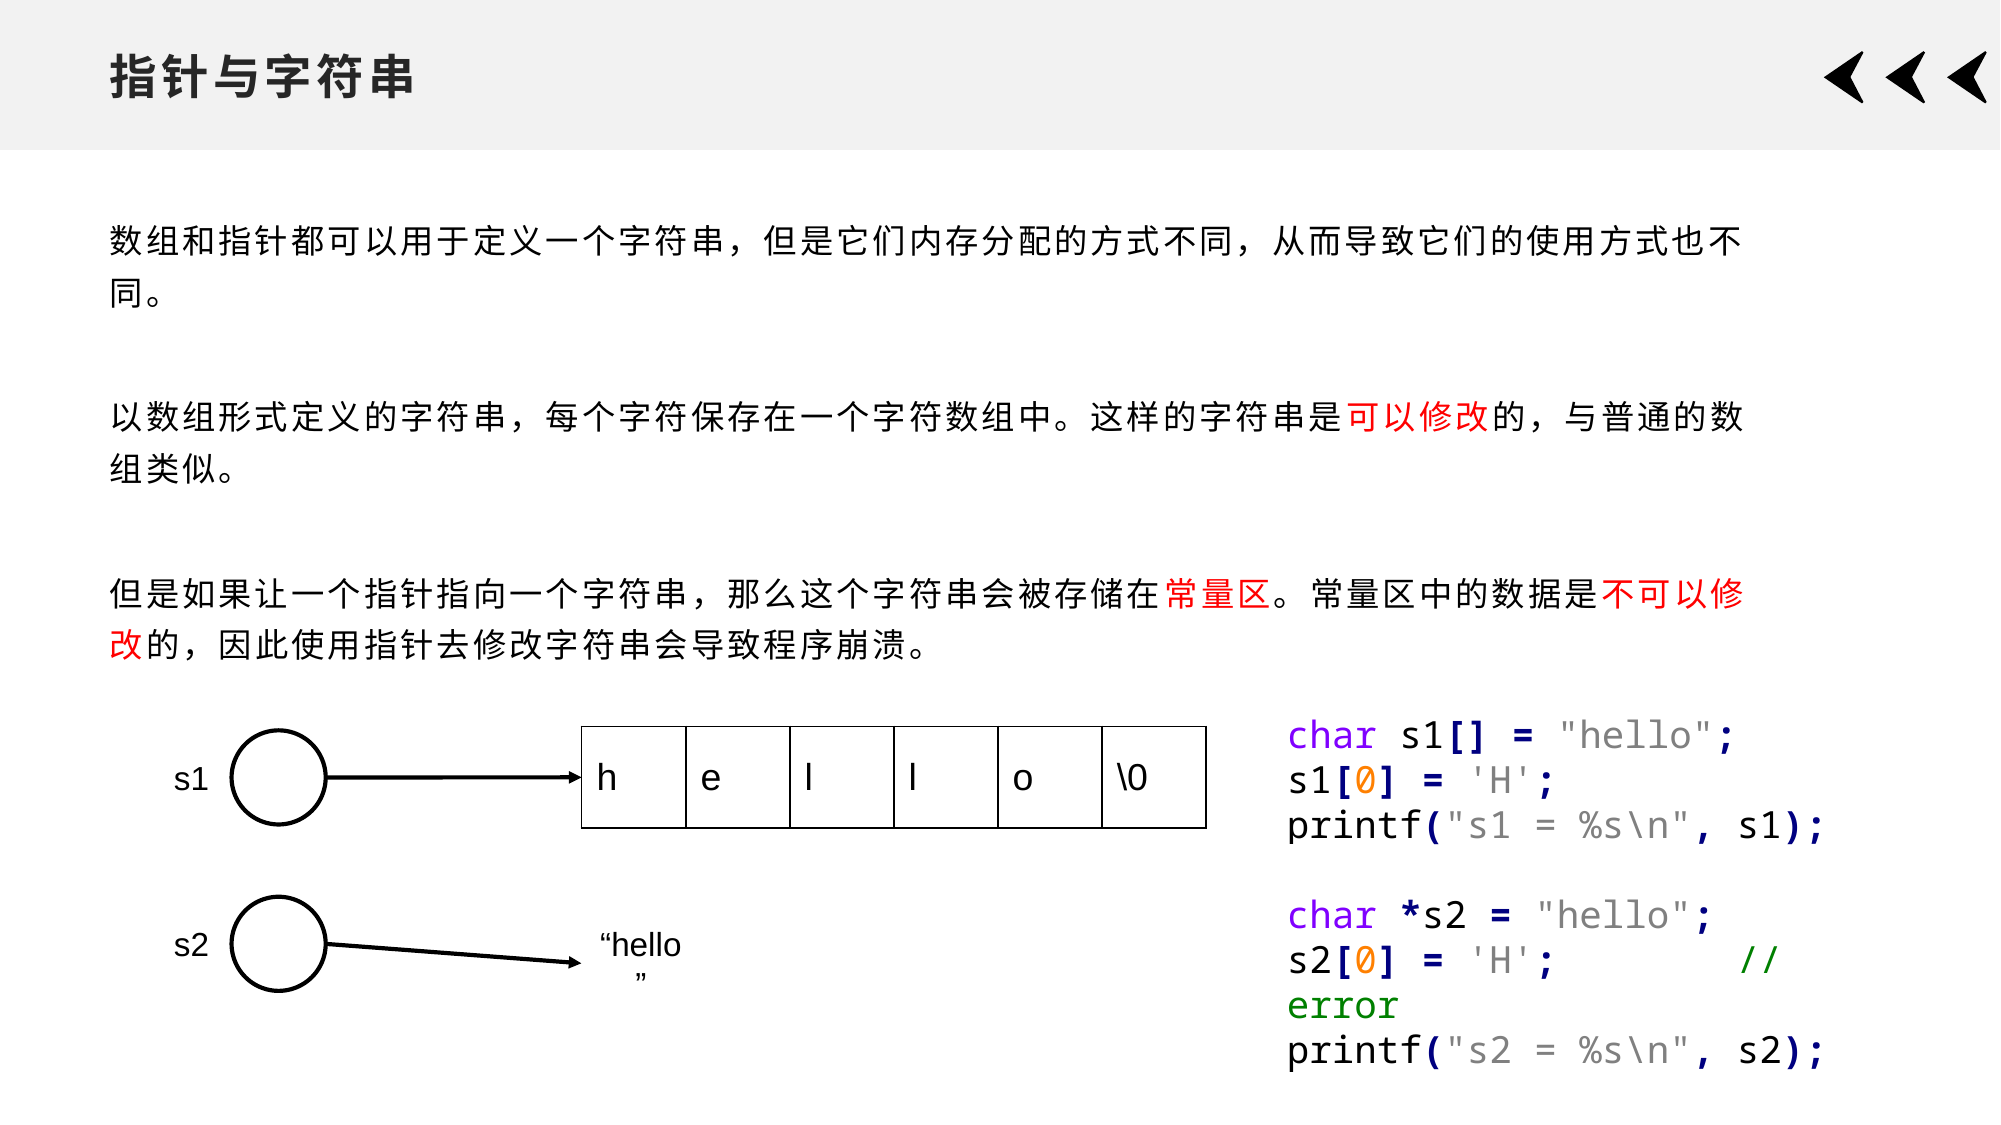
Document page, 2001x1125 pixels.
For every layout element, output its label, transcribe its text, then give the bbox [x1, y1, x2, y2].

text_box char s1[] = "hello"; s1[0] = 'H'; printf("s1 = %s\n", s1); char *s2 = "hello"; s2[0] = 'H'; // error printf("s2 = %s\n", s2); [1272, 703, 1897, 1079]
text_box s2 [158, 916, 225, 971]
table_header l [791, 727, 893, 827]
list 数组和指针都可以用于定义一个字符串，但是它们内存分配的方式不同，从而导致它们的使用方式也不同。 以数组形式定义的字符串，每个字符保存在一个字符数组中。这样的字符串是可以修改的，与普通的数组类似。 但是如果让一个指针指向一个字符串，那么这个字符串会被存储在常量区。常量区中的数据是不可以修改的，因此使用指针去修改字符串会导致程序崩溃。 [95, 200, 1762, 680]
text_box “hello” [581, 916, 701, 1011]
text_box [230, 895, 327, 992]
table_header o [999, 727, 1101, 827]
text_box [232, 729, 327, 826]
table_header \0 [1103, 727, 1205, 827]
table_header h [582, 727, 685, 827]
table_header l [895, 727, 997, 827]
title 指针与字符串 [95, 38, 1906, 112]
table_header e [687, 727, 789, 827]
text_box s1 [151, 749, 232, 805]
